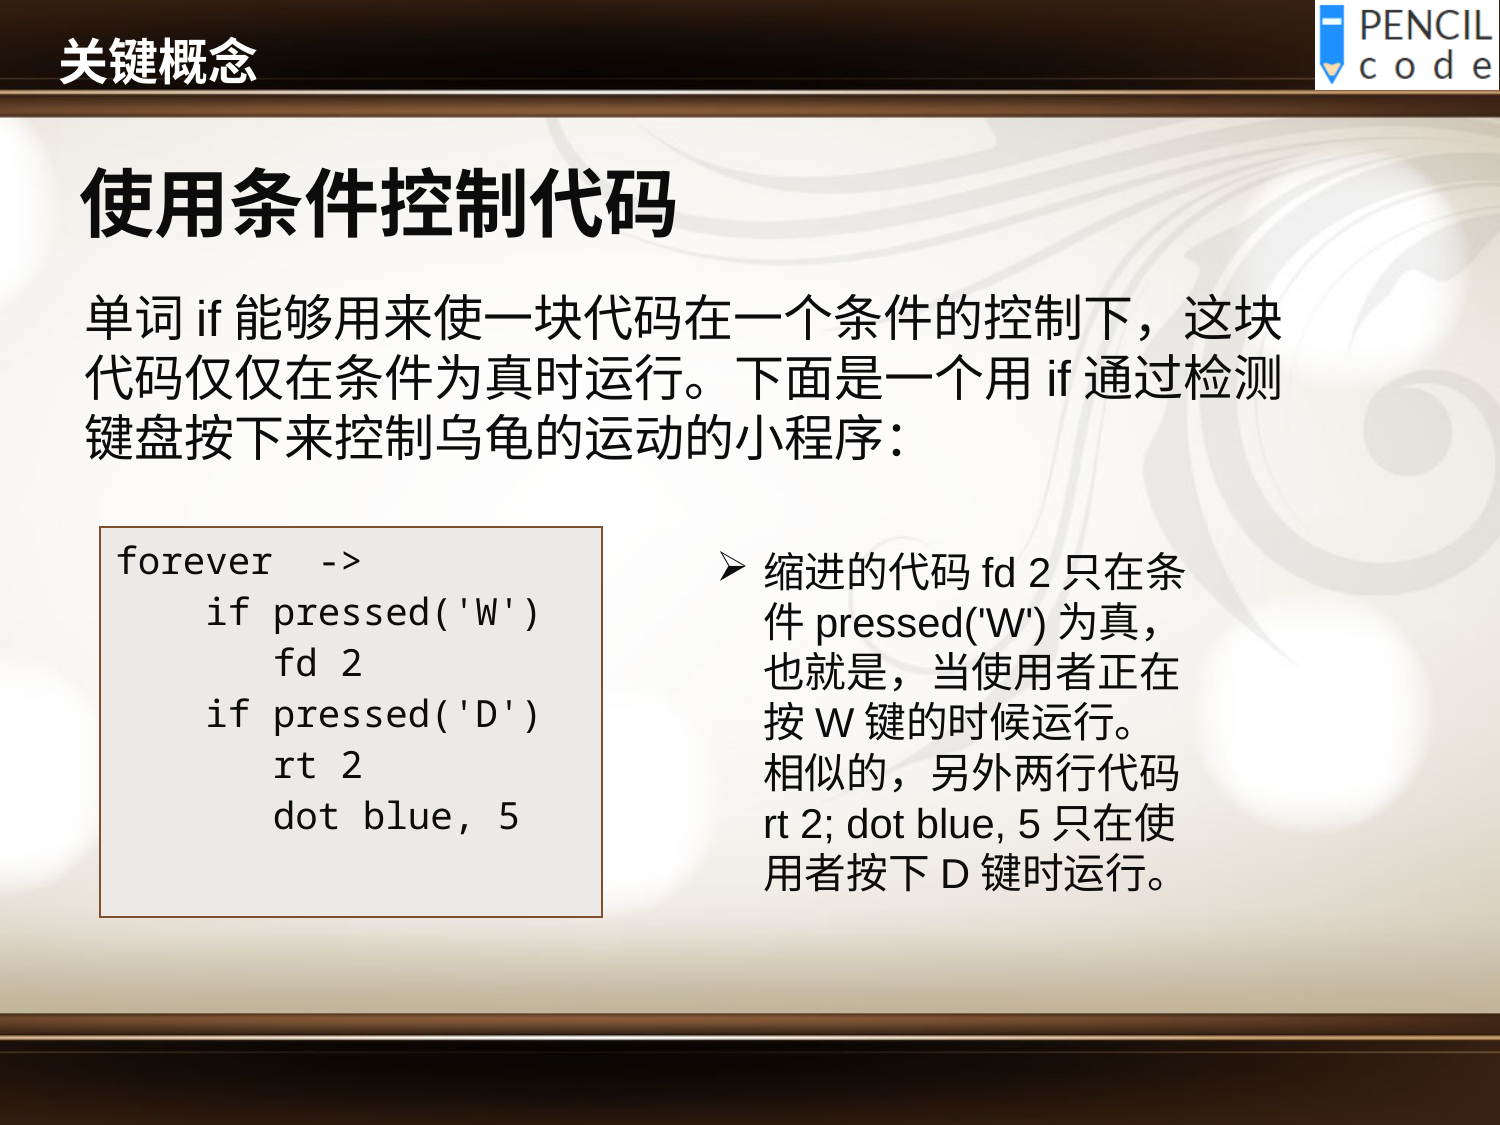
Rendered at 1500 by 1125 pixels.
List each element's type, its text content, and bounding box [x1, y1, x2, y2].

table_header forever -> if pressed('W') fd 2 if pressed('D') rt 2 dot blue, 5 [101, 528, 601, 916]
picture [0, 0, 1500, 1125]
text_box 单词if能够用来使一块代码在一个条件的控制下，这块代码仅仅在条件为真时运行。下面是一个用if通过检测键盘按下来控制乌龟的运动的小程序： [69, 278, 1334, 474]
text_box 缩进的代码fd 2只在条件pressed('W')为真，也就是，当使用者正在按W键的时候运行。相似的，另外两行代码rt 2; dot blue, 5只在使用者按下D键时运行。 [701, 538, 1213, 904]
text_box 使用条件控制代码 [64, 148, 1140, 254]
title 关键概念 [43, 6, 1249, 115]
